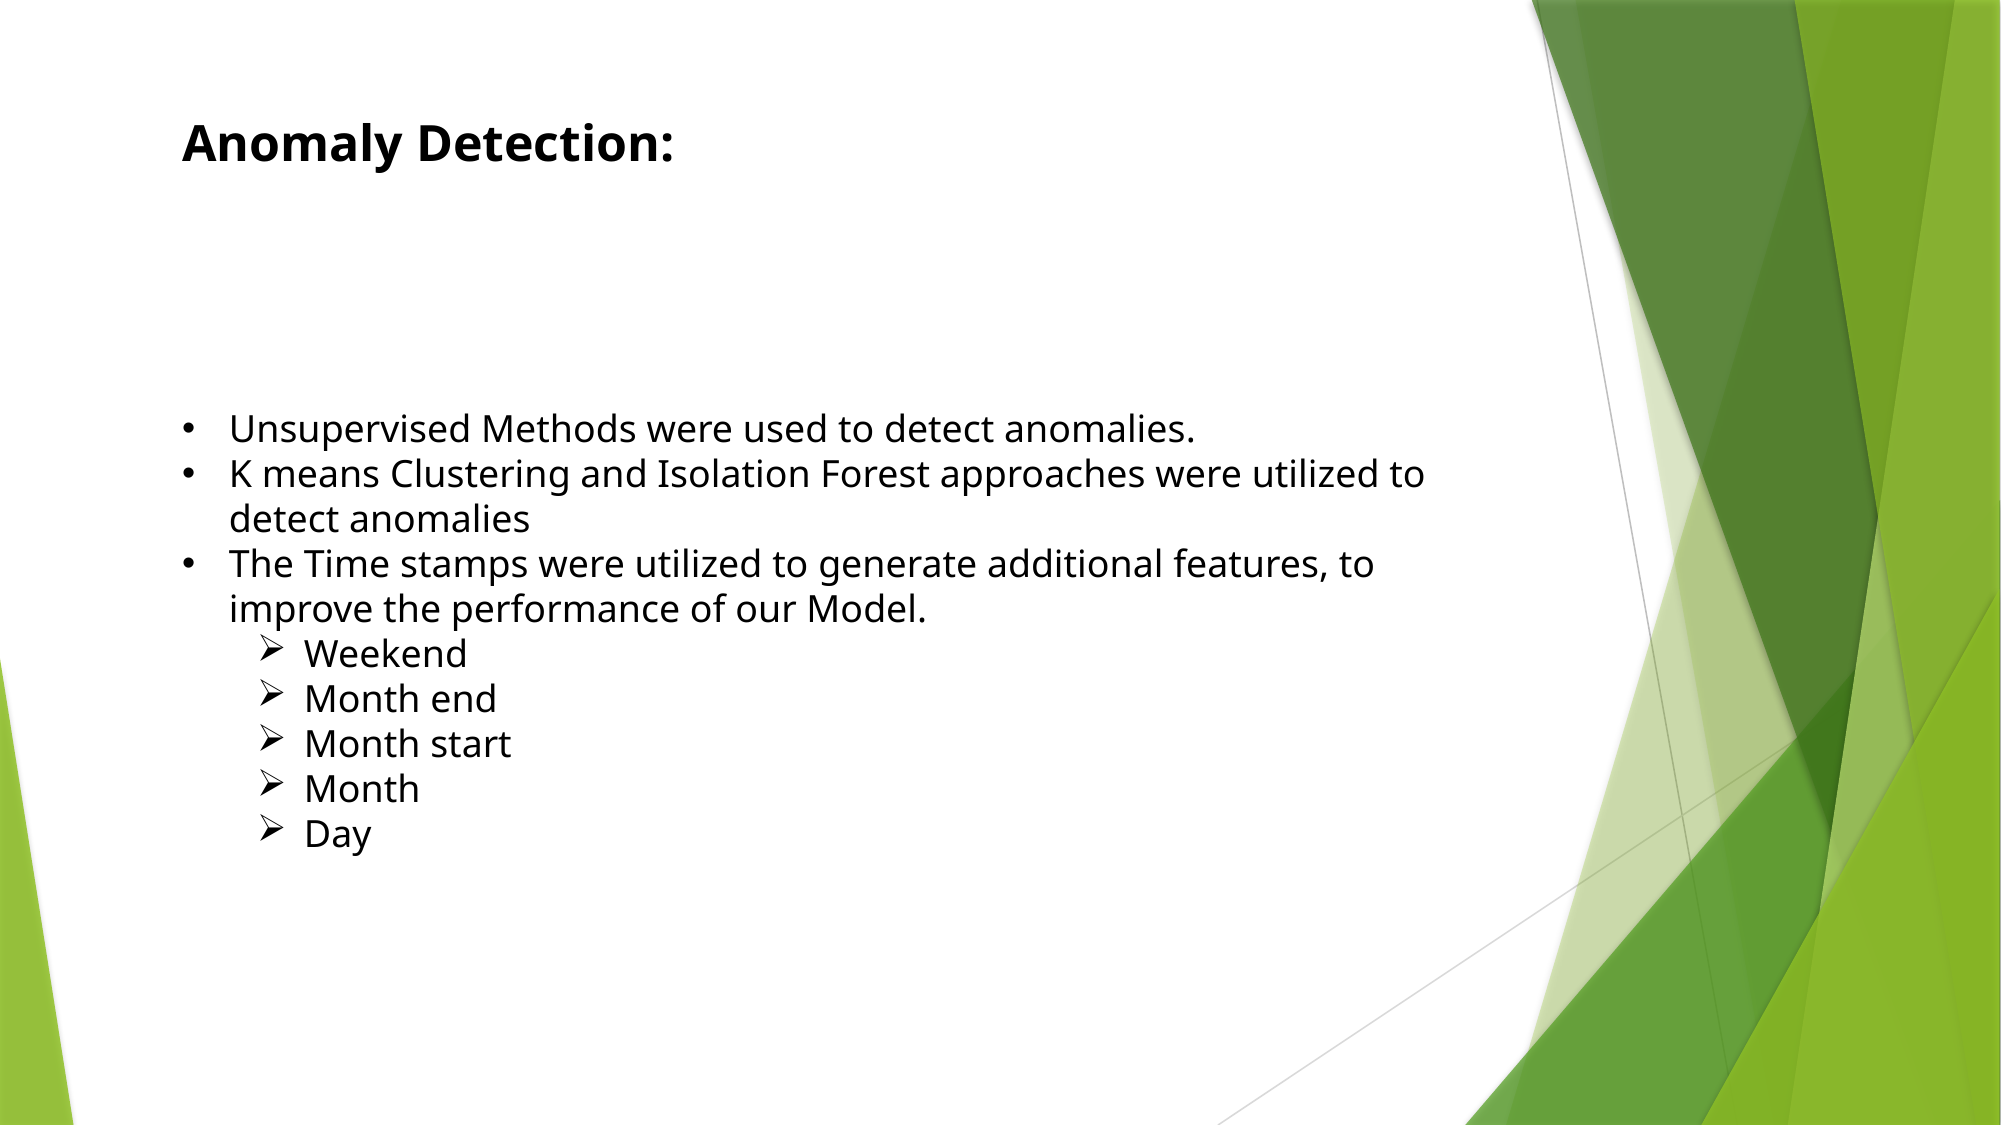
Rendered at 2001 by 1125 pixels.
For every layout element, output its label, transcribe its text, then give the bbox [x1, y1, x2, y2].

text_box Unsupervised Methods were used to detect anomalies. K means Clustering and Isolation Forest approaches were utilized to detect anomalies The Time stamps were utilized to generate additional features, to improve the performance of our Model. Weekend Month end Month start Month Day [167, 397, 1464, 863]
text_box Anomaly Detection: [167, 104, 1432, 179]
